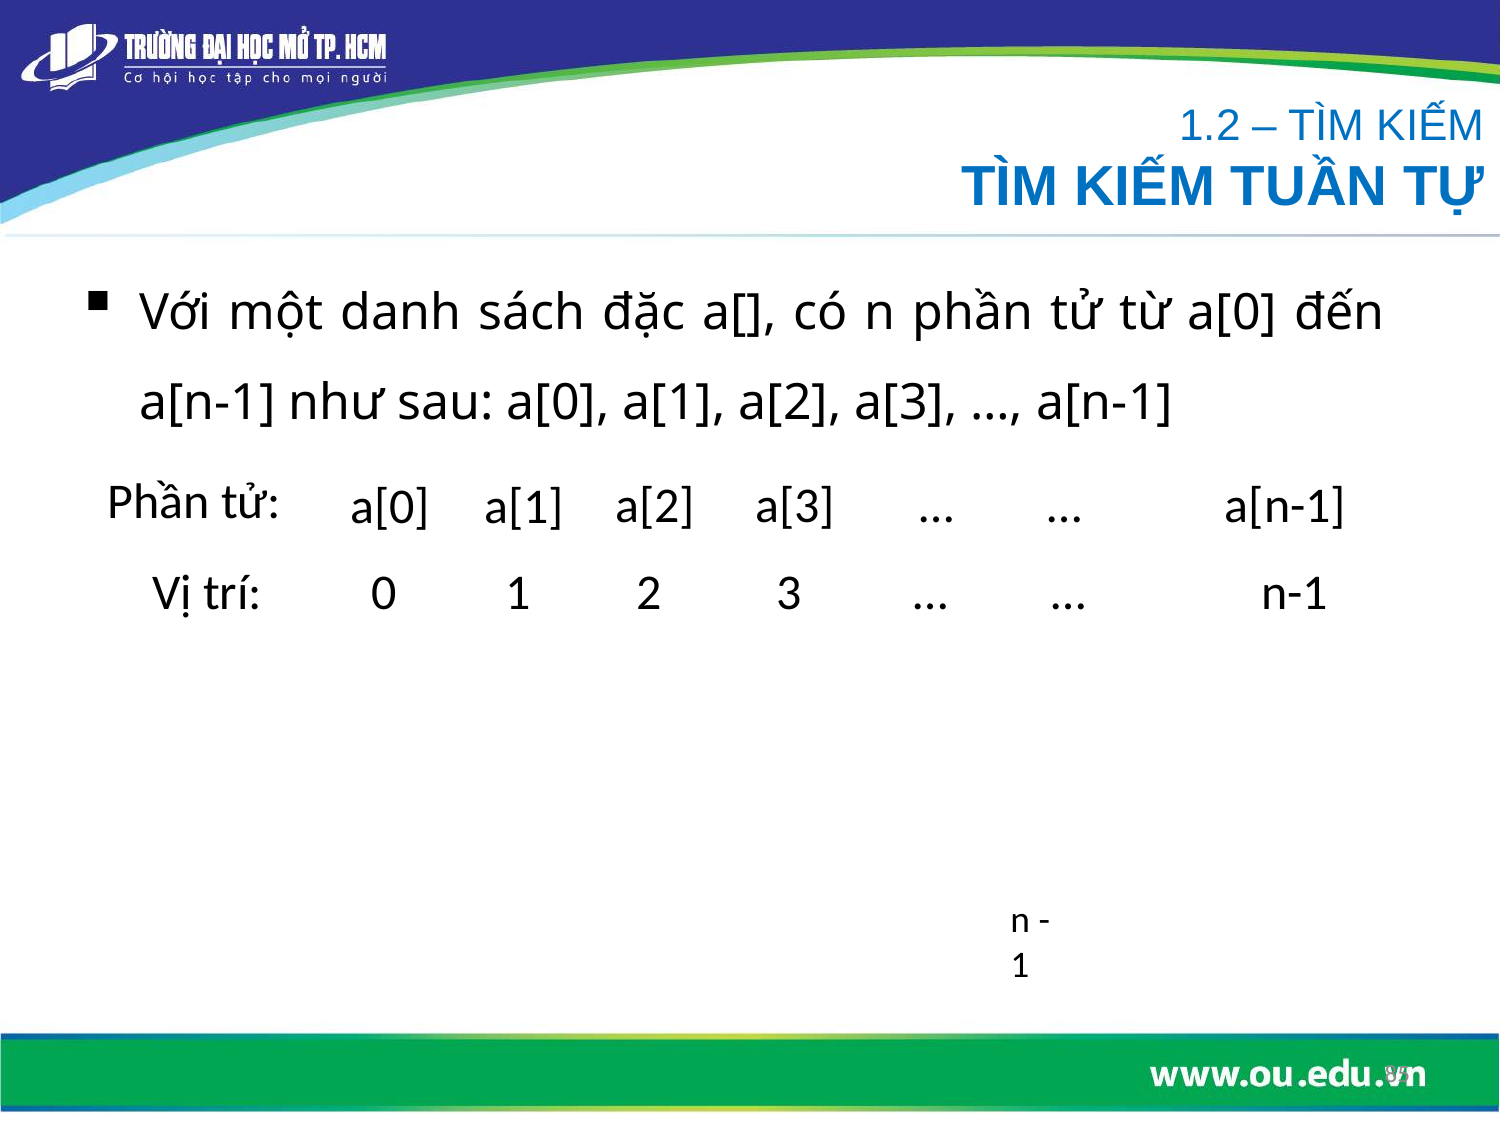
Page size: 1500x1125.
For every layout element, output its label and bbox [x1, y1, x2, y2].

text_box [70, 479, 1136, 526]
slide_number [1074, 1042, 1425, 1103]
text_box [275, 87, 1500, 225]
text_box [994, 910, 1079, 971]
text_box [1223, 566, 1366, 612]
text_box [1180, 479, 1391, 526]
picture [0, 0, 1500, 1125]
text_box [71, 244, 1397, 440]
text_box [82, 566, 1141, 613]
